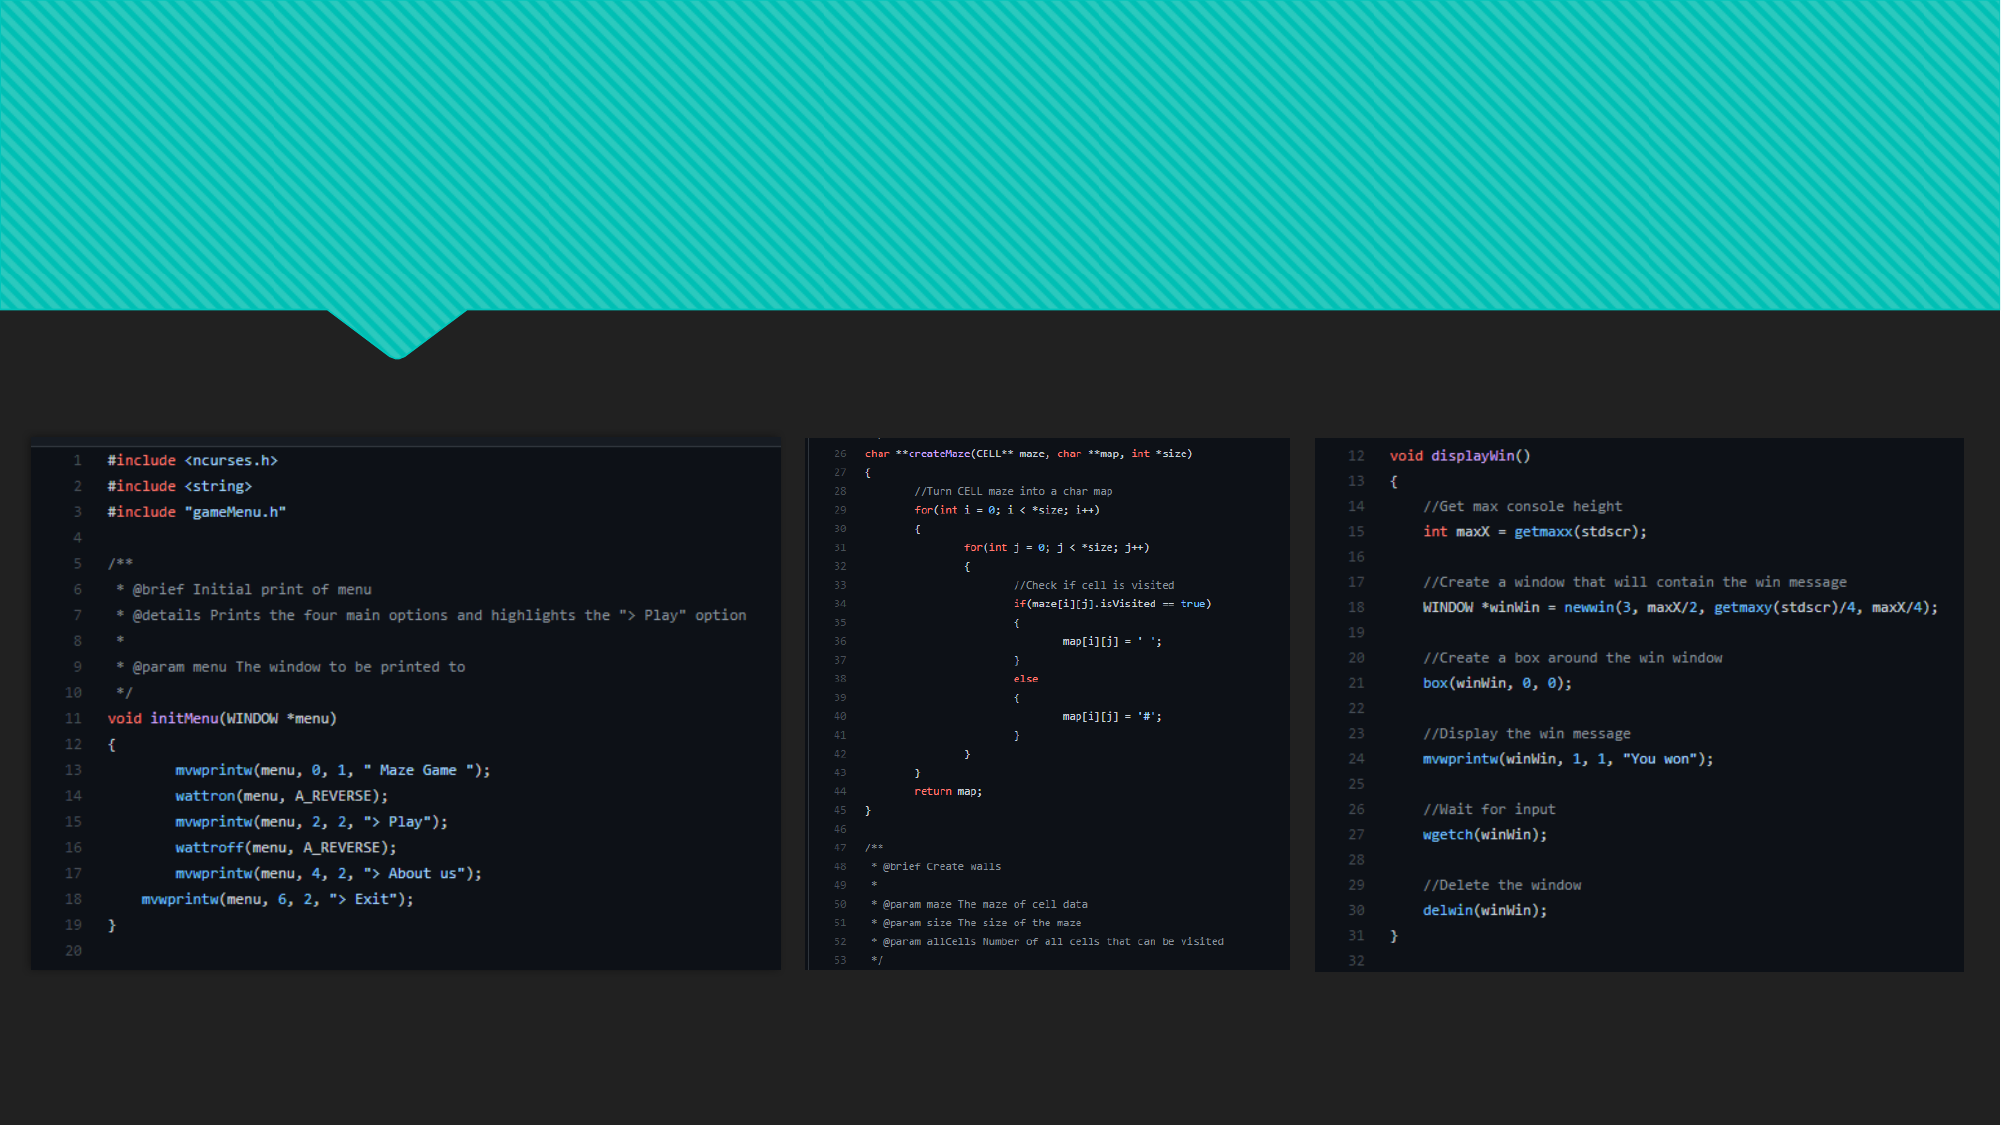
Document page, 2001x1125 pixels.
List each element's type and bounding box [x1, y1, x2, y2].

list [31, 437, 781, 971]
picture [1314, 438, 1964, 972]
picture [805, 438, 1290, 971]
